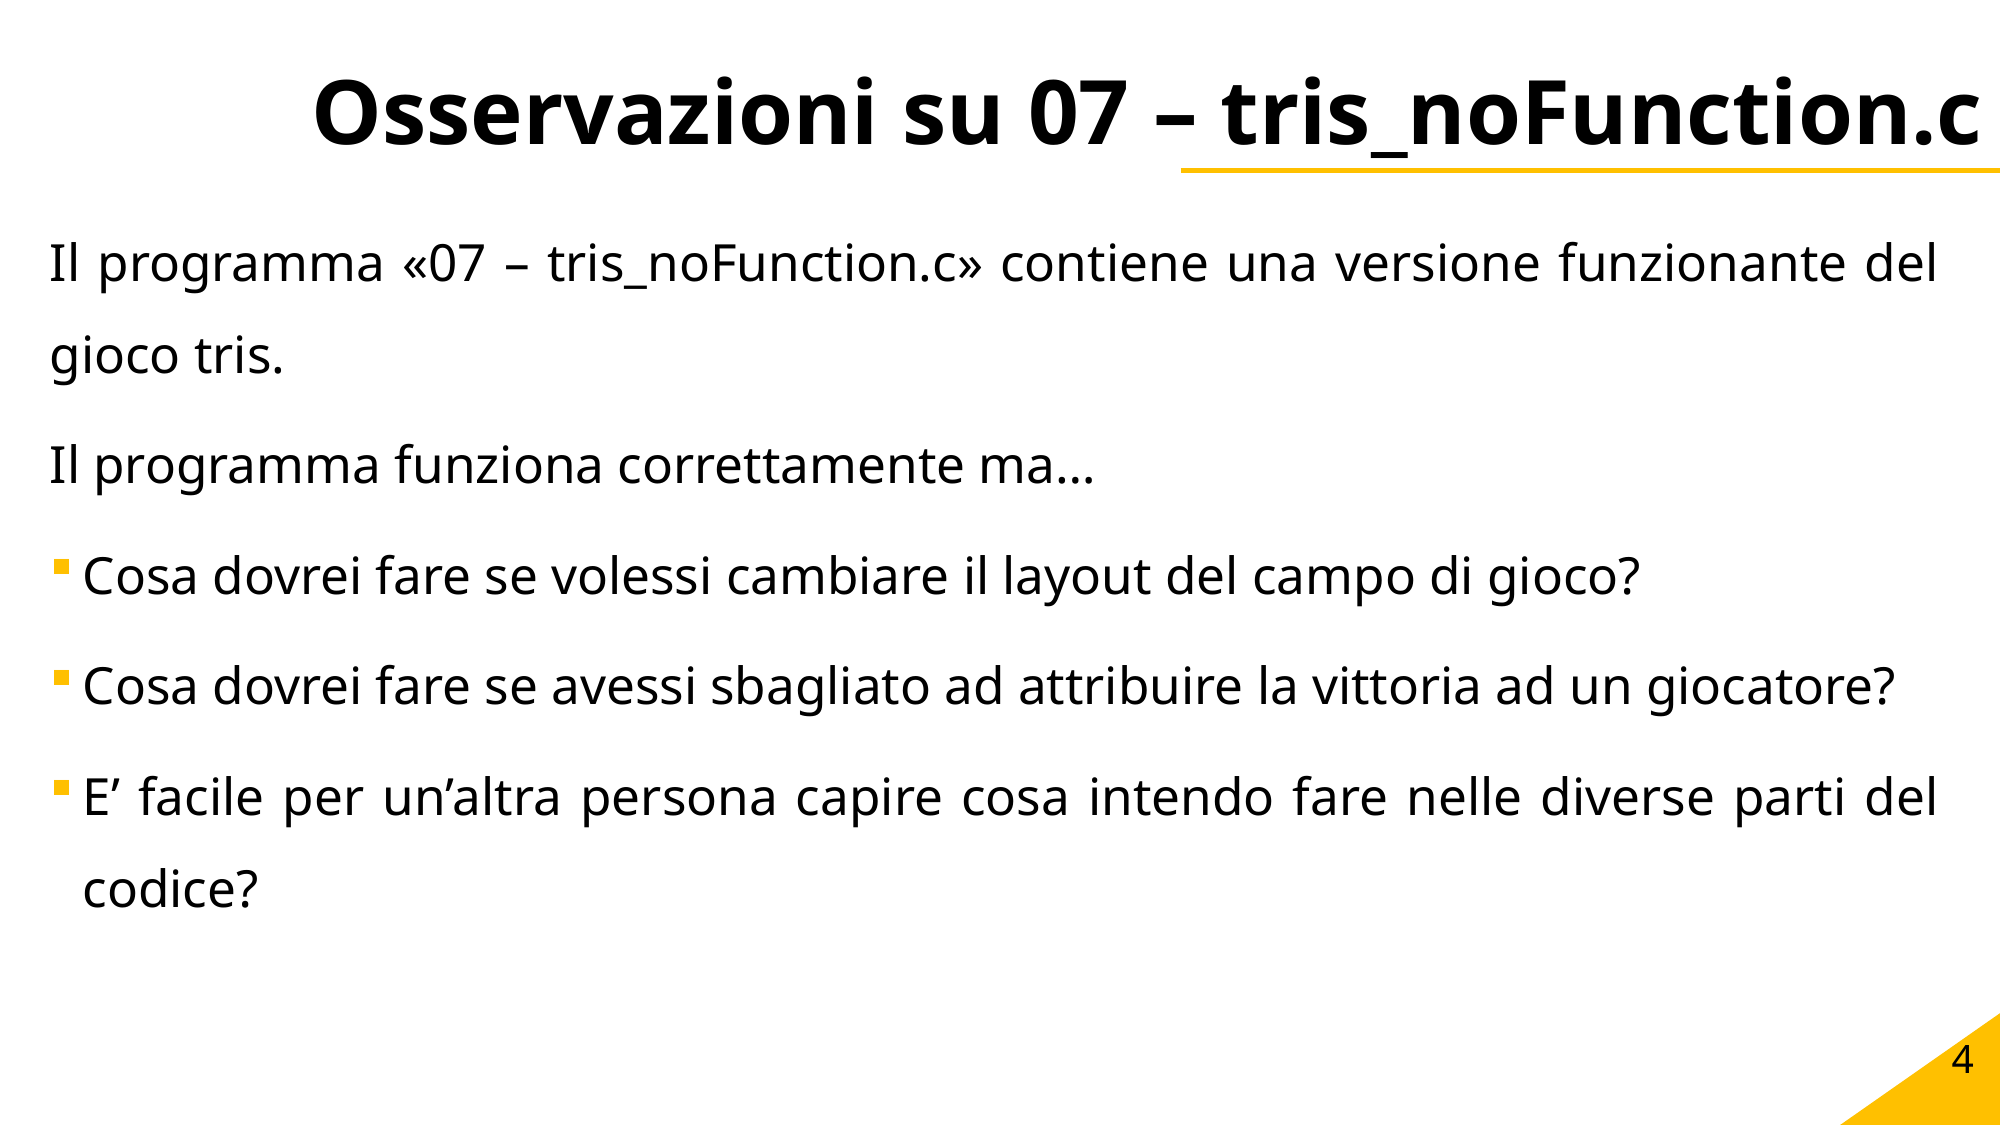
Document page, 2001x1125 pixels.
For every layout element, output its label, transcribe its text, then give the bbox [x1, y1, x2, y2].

list Il programma «07 – tris_noFunction.c» contiene una versione funzionante del gioco tris. Il programma funziona correttamente ma… Cosa dovrei fare se volessi cambiare il layout del campo di gioco? Cosa dovrei fare se avessi sbagliato ad attribuire la vittoria ad un giocatore? E’ facile per un’altra persona capire cosa intendo fare nelle diverse parti del codice? [34, 191, 1955, 1014]
title Osservazioni su 07 – tris_noFunction.c [0, 59, 2000, 171]
slide_number 4 [1538, 1030, 1989, 1091]
